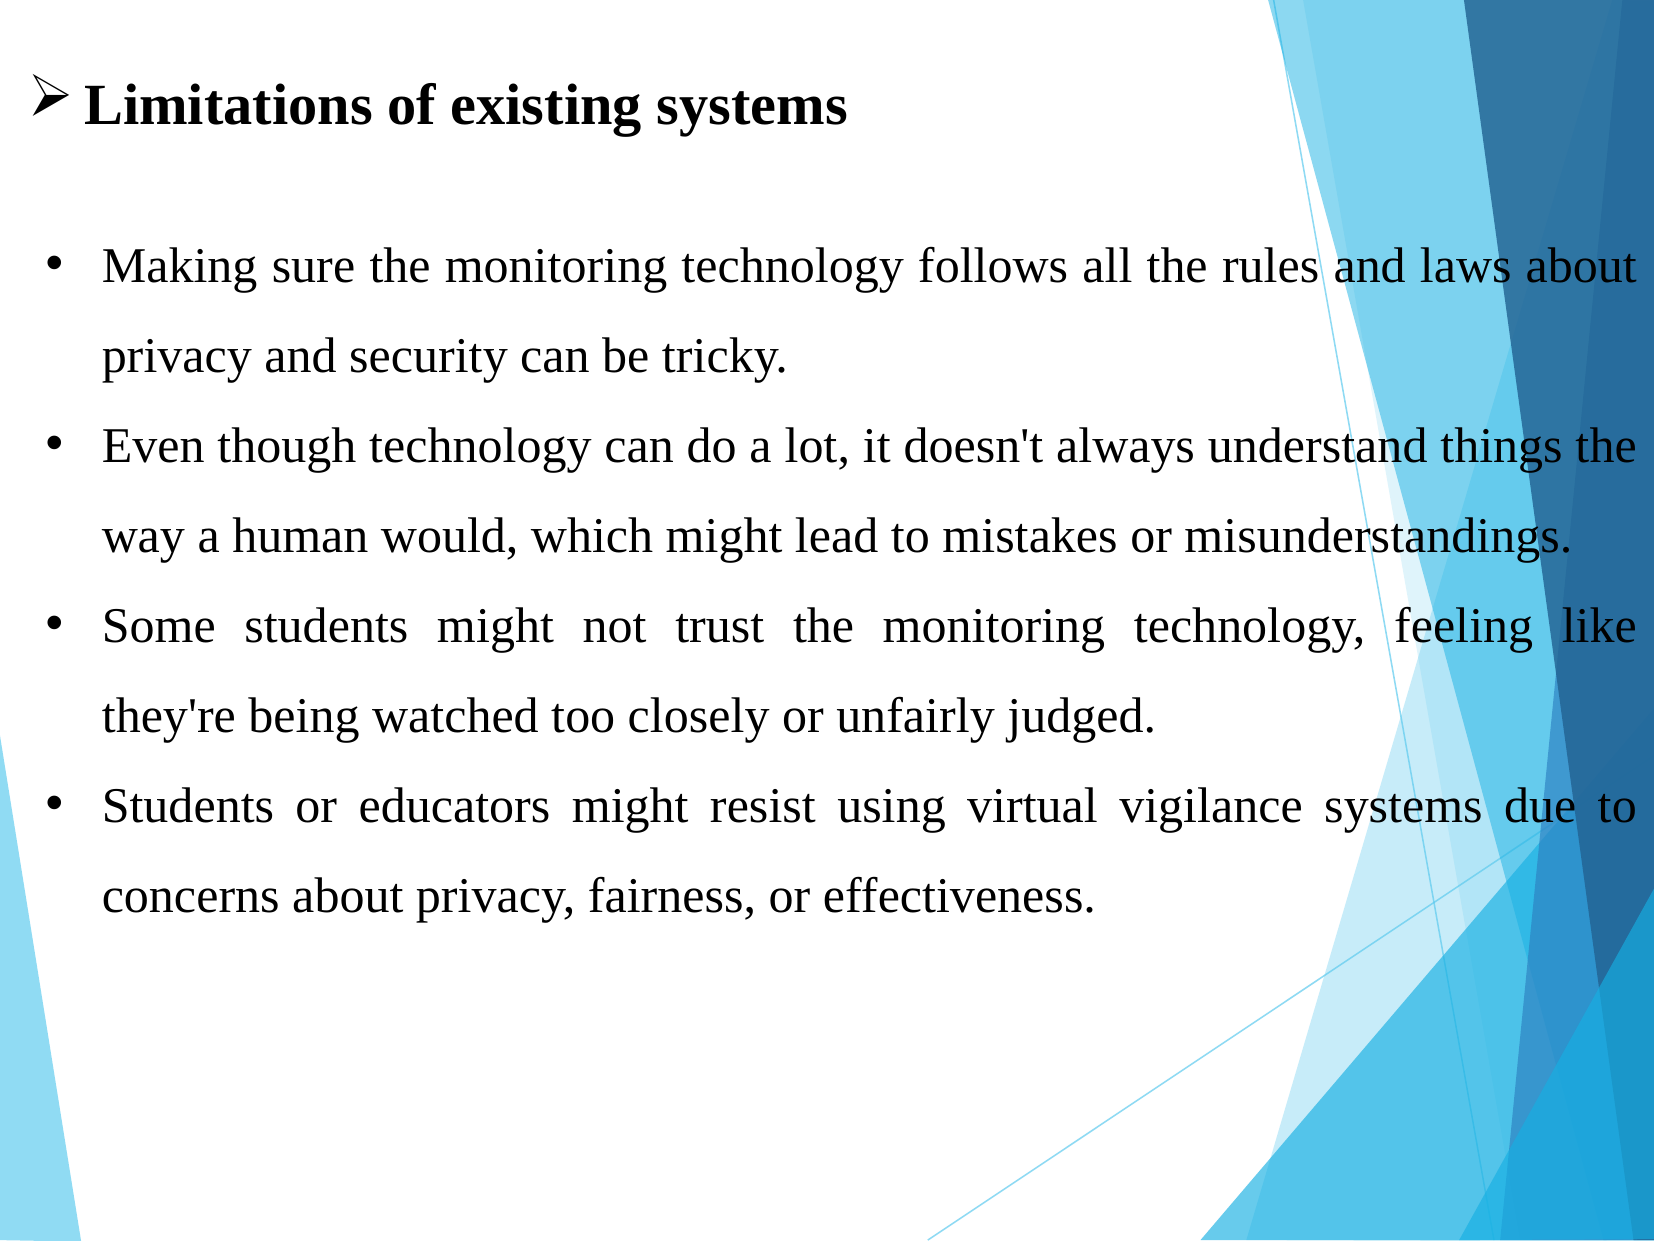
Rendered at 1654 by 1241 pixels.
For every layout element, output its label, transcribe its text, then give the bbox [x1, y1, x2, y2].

list Limitations of existing systems Making sure the monitoring technology follows all the rules and laws about privacy and security can be tricky. Even though technology can do a lot, it doesn't always understand things the way a human would, which might lead to mistakes or misunderstandings. Some students might not trust the monitoring technology, feeling like they're being watched too closely or unfairly judged. Students or educators might resist using virtual vigilance systems due to concerns about privacy, fairness, or effectiveness. [12, 64, 1654, 386]
